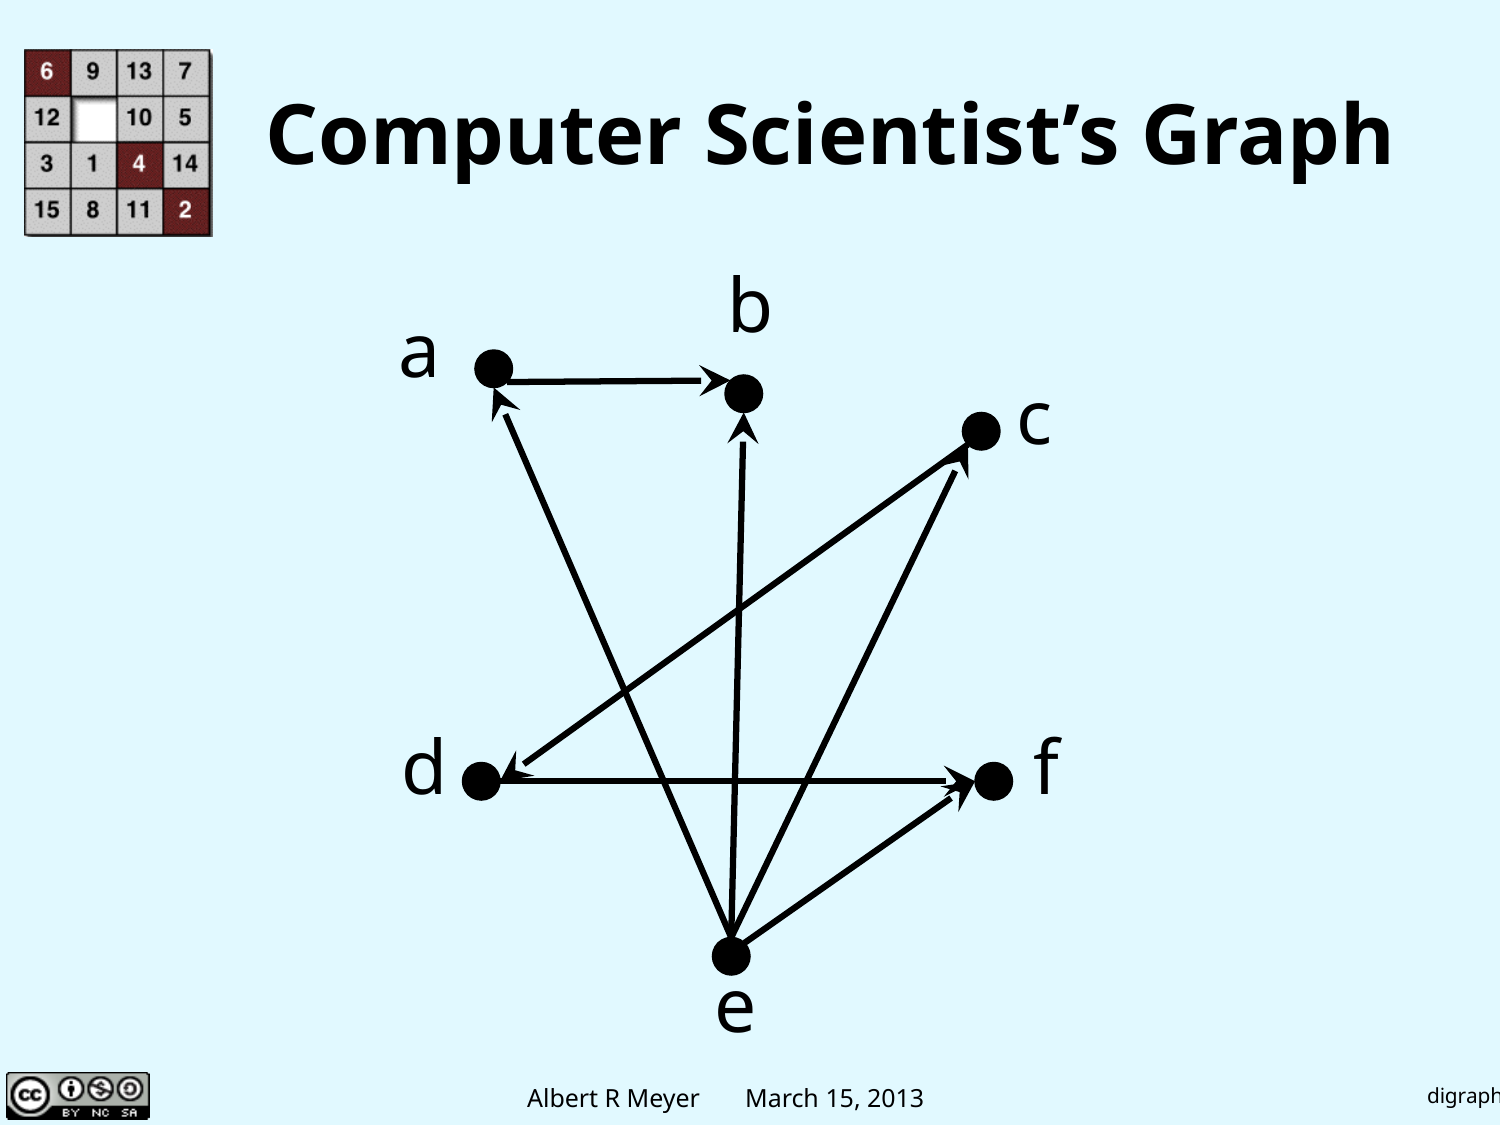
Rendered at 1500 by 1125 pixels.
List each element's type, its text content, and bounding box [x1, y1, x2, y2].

text_box [975, 762, 1013, 801]
text_box digraphs.3 [1322, 1074, 1500, 1119]
text_box a [383, 294, 456, 400]
picture [24, 49, 213, 237]
title Computer Scientist’s Graph [249, 49, 1413, 213]
text_box [731, 375, 763, 413]
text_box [493, 387, 732, 938]
text_box b [712, 249, 788, 355]
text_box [744, 780, 976, 944]
text_box [474, 350, 513, 388]
text_box e [699, 949, 772, 1055]
text_box f [1018, 712, 1075, 818]
text_box [463, 762, 488, 801]
text_box c [1001, 362, 1068, 468]
picture [6, 1072, 150, 1120]
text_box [730, 412, 744, 443]
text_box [730, 444, 969, 938]
text_box [962, 412, 1000, 451]
text_box d [386, 712, 463, 818]
